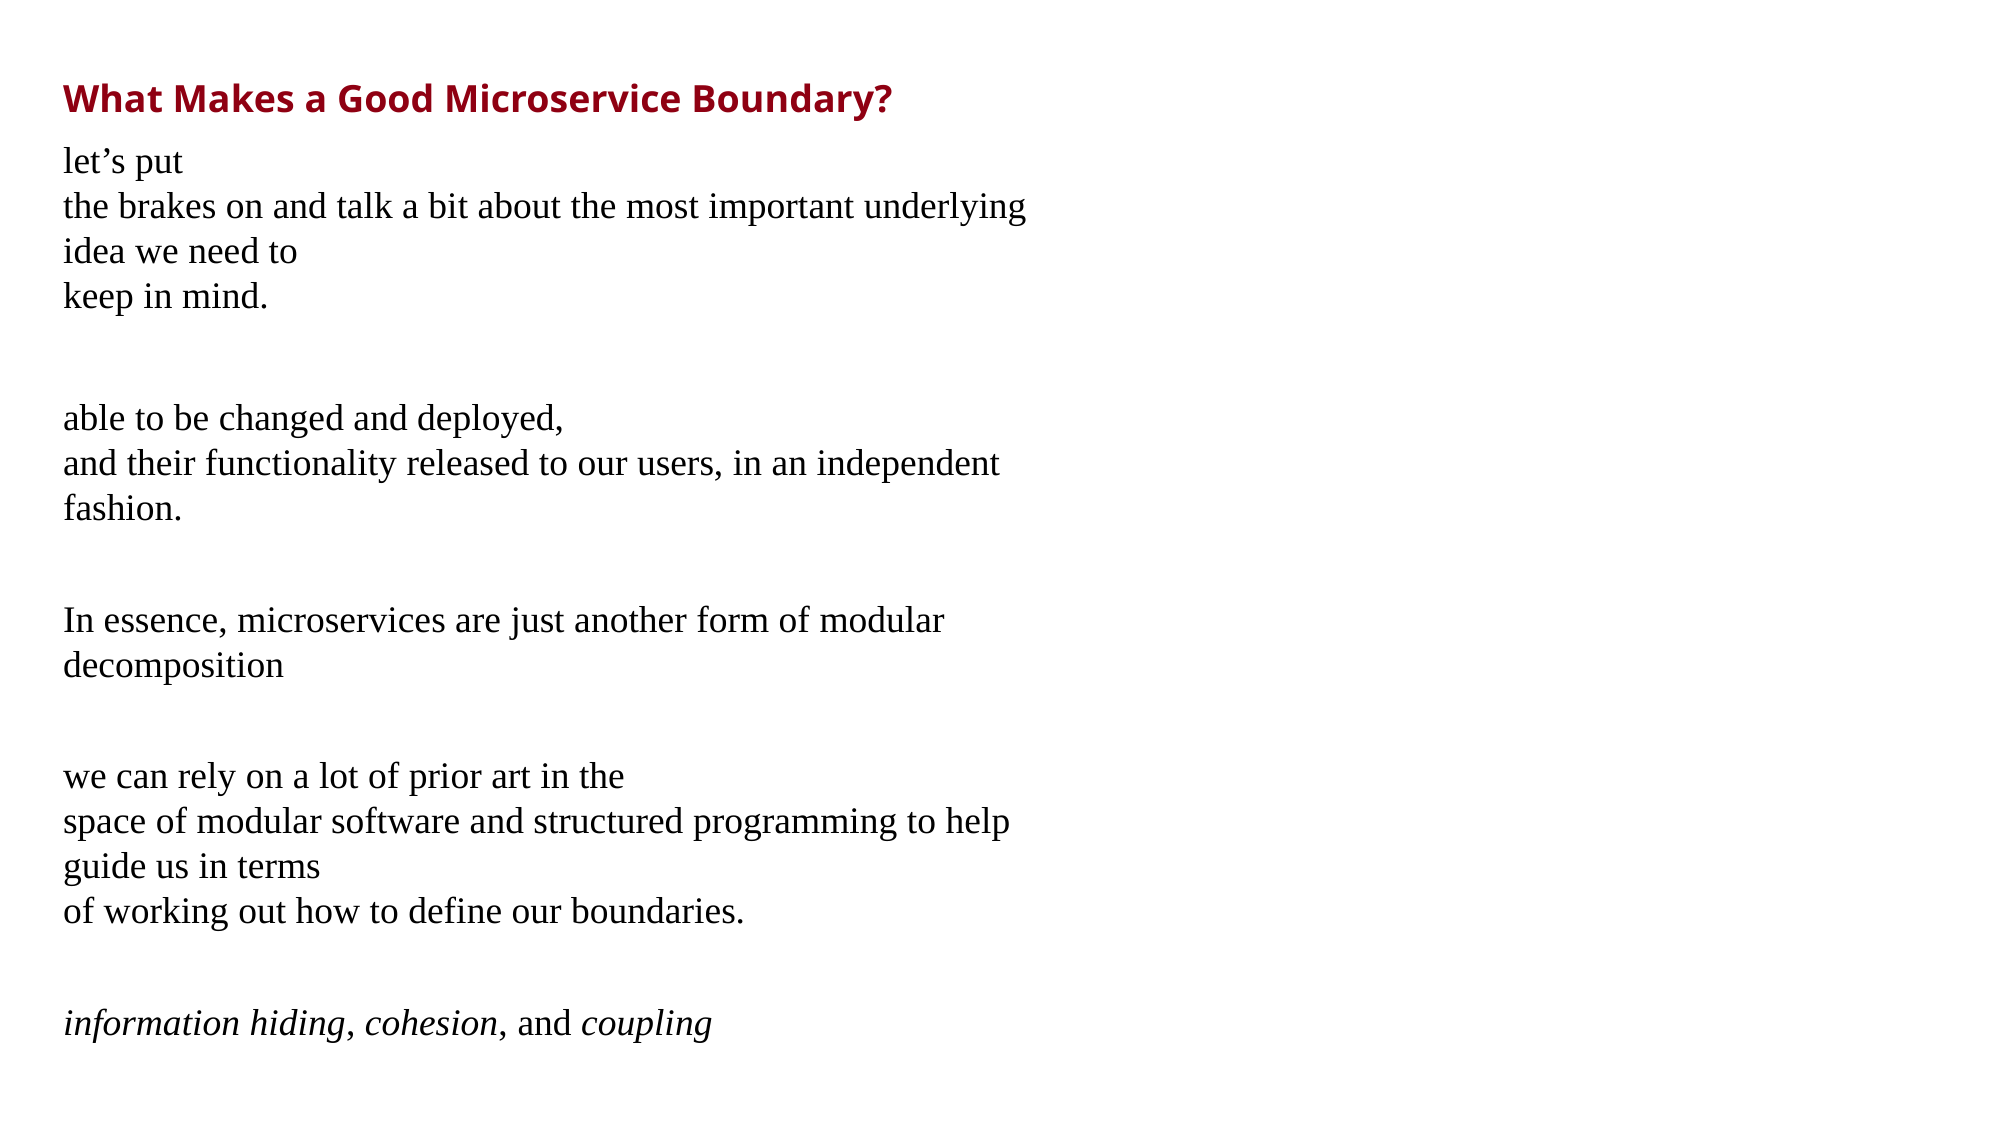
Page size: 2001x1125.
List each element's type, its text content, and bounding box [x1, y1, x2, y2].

text_box information hiding, cohesion, and coupling [48, 990, 1049, 1050]
text_box What Makes a Good Microservice Boundary? [48, 67, 1049, 128]
text_box let’s put the brakes on and talk a bit about the most important underlying idea we need to keep in mind. [48, 128, 1049, 324]
text_box able to be changed and deployed, and their functionality released to our users, in an independent fashion. [48, 386, 1049, 536]
text_box In essence, microservices are just another form of modular decomposition [48, 587, 1049, 693]
text_box we can rely on a lot of prior art in the space of modular software and structured programming to help guide us in terms of working out how to define our boundaries. [48, 743, 1049, 939]
